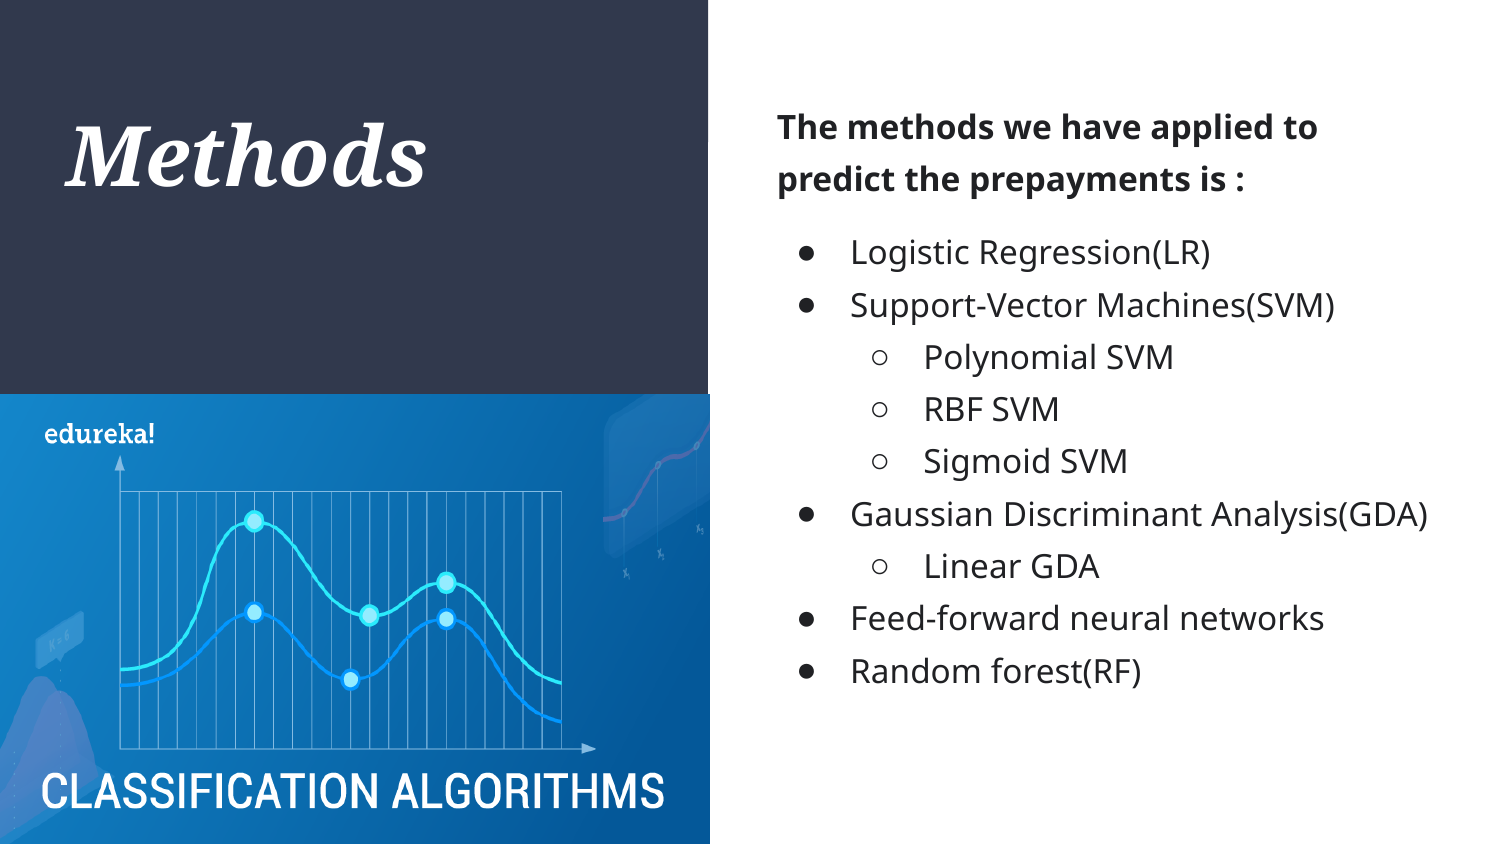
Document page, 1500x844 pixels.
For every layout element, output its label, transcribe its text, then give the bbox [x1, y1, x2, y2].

title Methods [51, 82, 660, 329]
picture [0, 330, 710, 844]
list The methods we have applied to predict the prepayments is : Logistic Regression(LR) Support-Vector Machines(SVM) Polynomial SVM RBF SVM Sigmoid SVM Gaussian Discriminant Analysis(GDA) Linear GDA Feed-forward neural networks Random forest(RF) [761, 82, 1446, 755]
